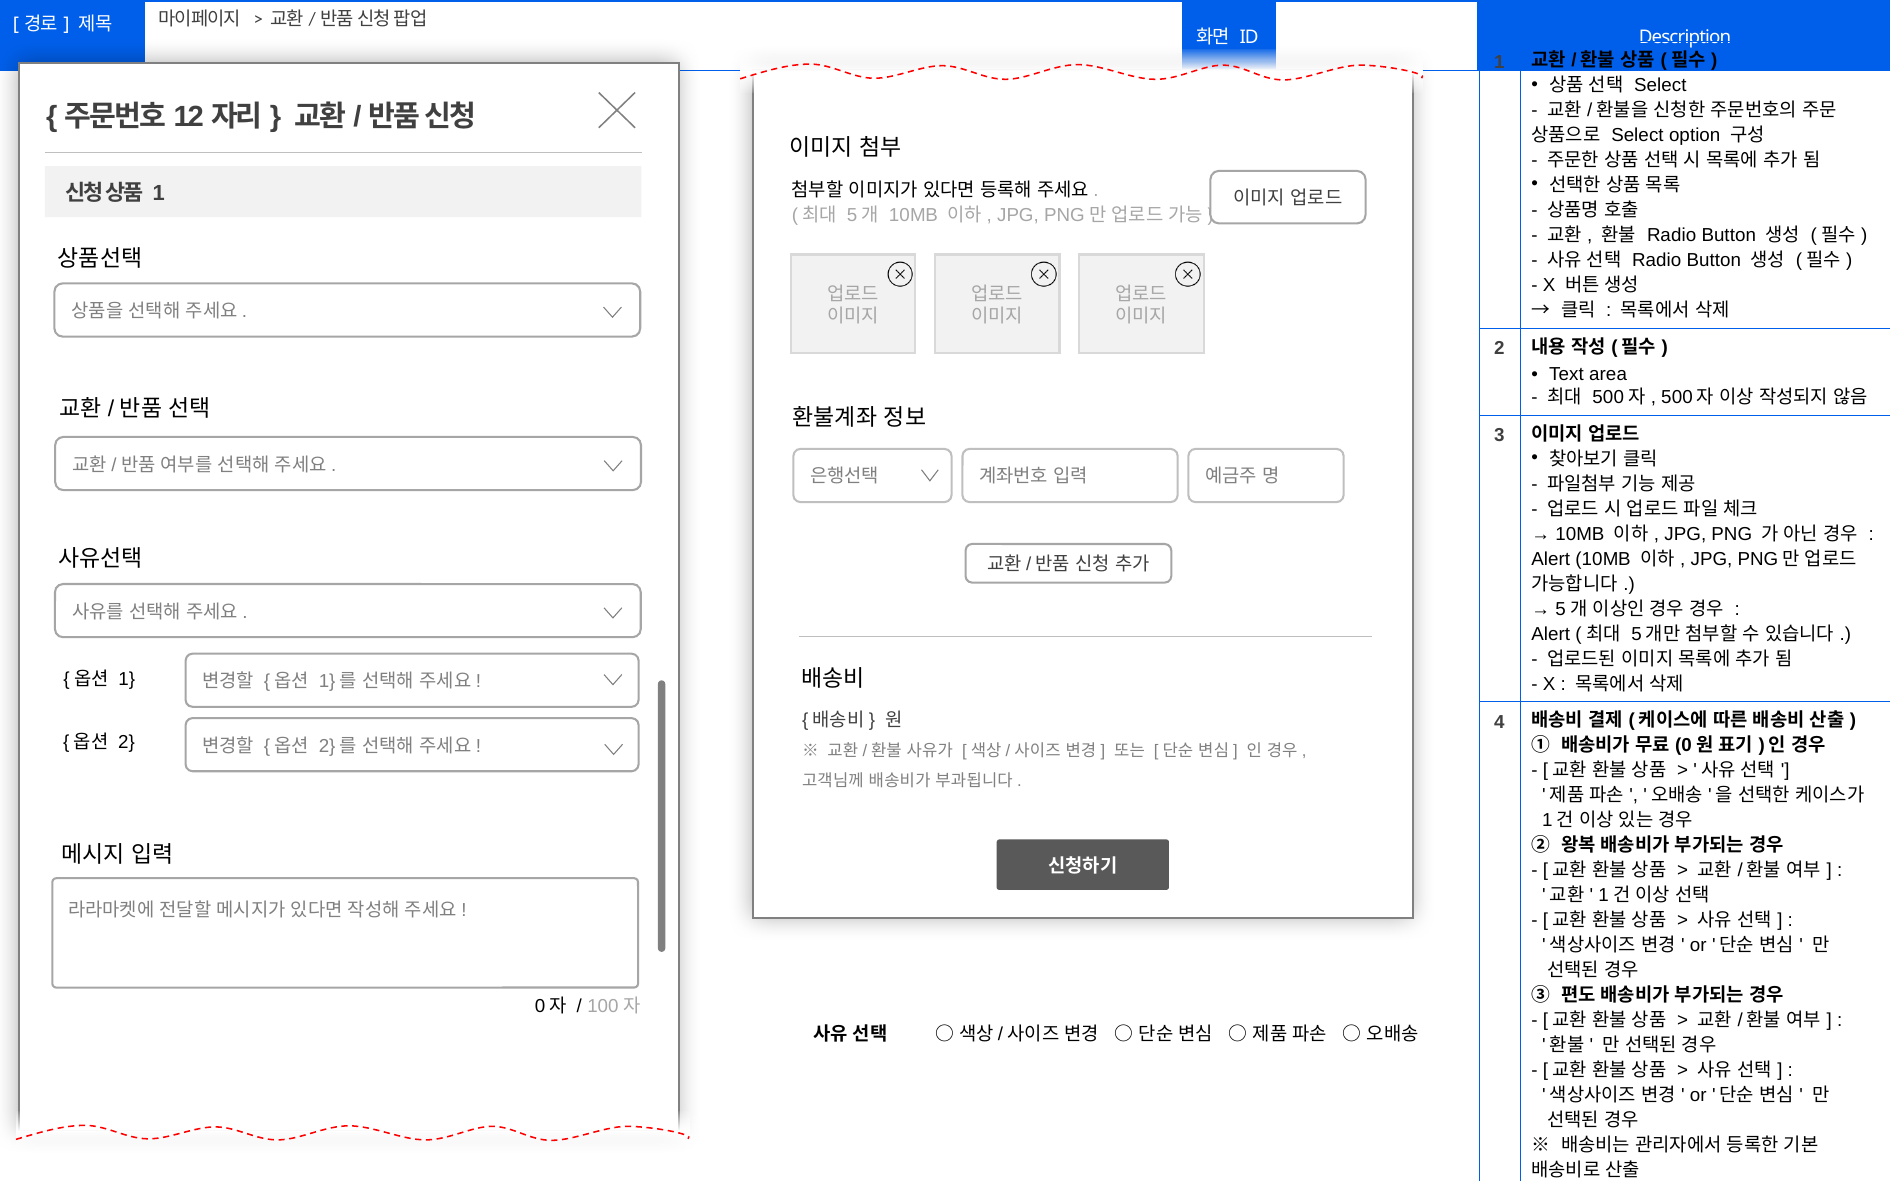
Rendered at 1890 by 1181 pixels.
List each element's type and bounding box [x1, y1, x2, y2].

table_cell [1521, 702, 1890, 1181]
table_cell [1480, 702, 1520, 1181]
picture [884, 257, 916, 290]
table_header [1521, 42, 1890, 328]
picture [1027, 257, 1060, 290]
text_box [16, 62, 690, 1153]
list [143, 0, 1180, 39]
text_box [740, 49, 1423, 919]
table_header [1480, 42, 1520, 328]
table_cell [1480, 416, 1520, 701]
picture [1171, 257, 1204, 290]
text_box [798, 1014, 1511, 1052]
table_cell [1521, 329, 1890, 415]
table_cell [1480, 329, 1520, 415]
table_cell [1521, 416, 1890, 701]
